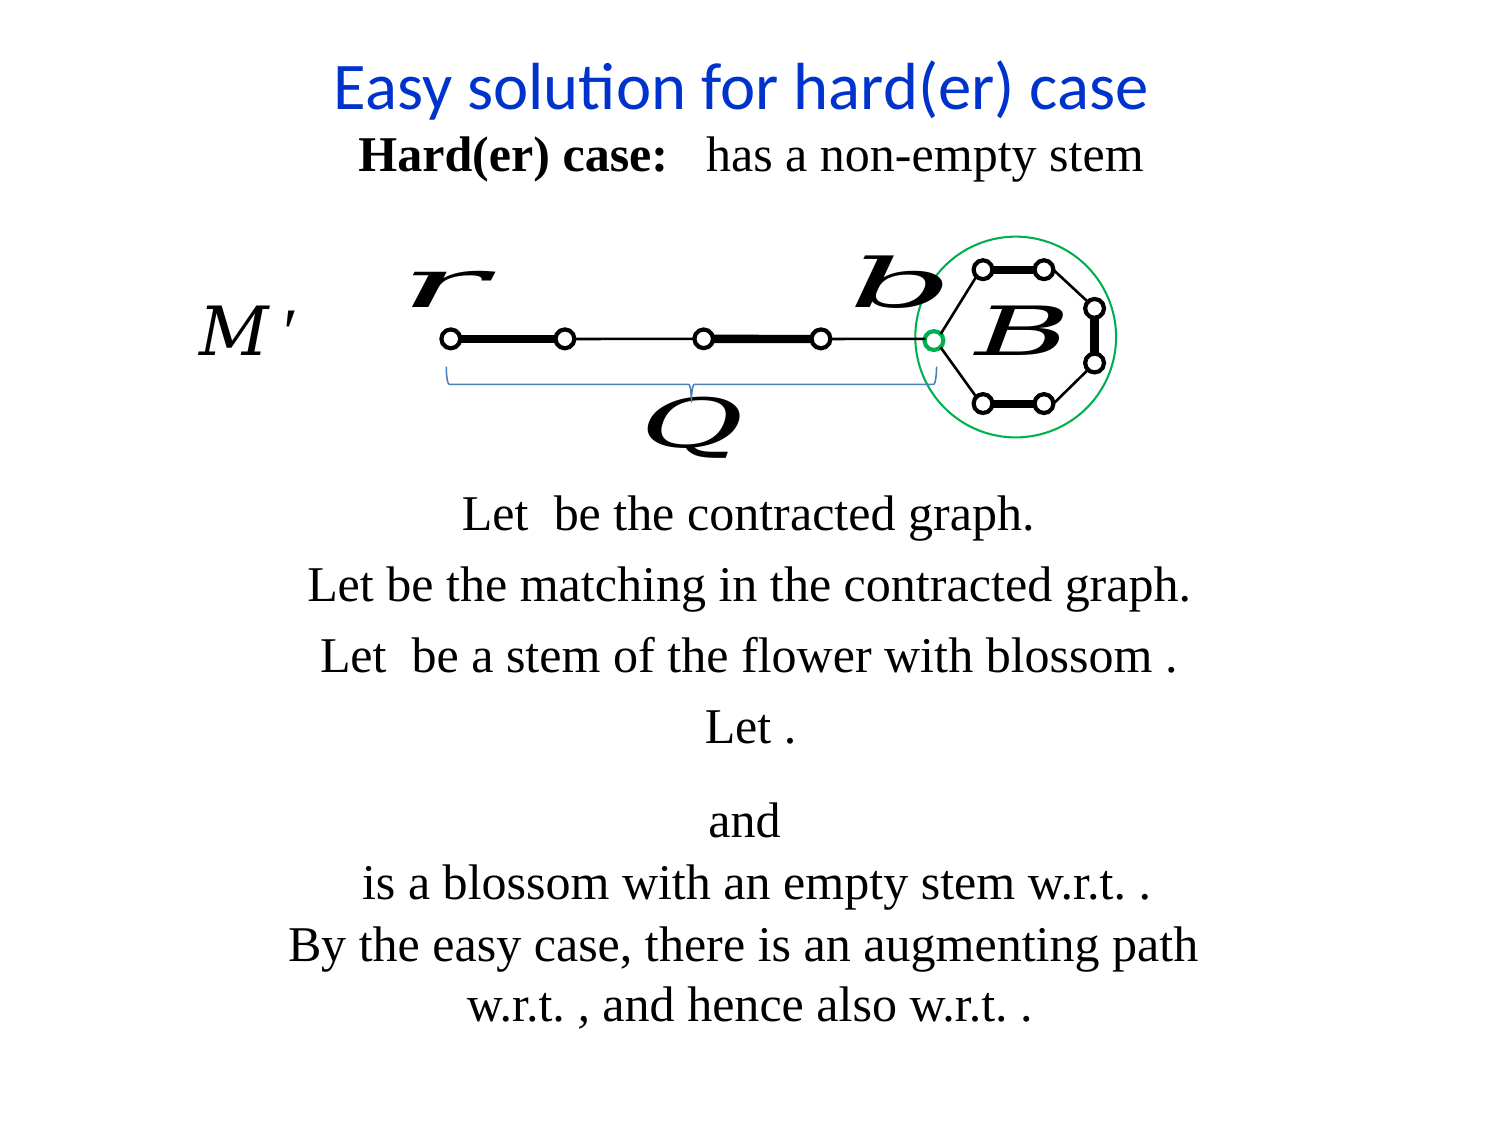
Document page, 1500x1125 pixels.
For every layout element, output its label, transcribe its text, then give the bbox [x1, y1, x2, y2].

text_box [925, 385, 1086, 440]
text_box [439, 327, 462, 351]
text_box [810, 327, 833, 351]
text_box [934, 234, 1119, 405]
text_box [1084, 298, 1105, 373]
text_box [1053, 369, 1089, 404]
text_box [1034, 259, 1054, 414]
text_box [692, 327, 714, 351]
text_box Easy solution for hard(er) case [0, 43, 1500, 124]
text_box [554, 327, 577, 351]
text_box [940, 276, 977, 335]
text_box [913, 297, 966, 366]
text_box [973, 259, 993, 414]
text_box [1053, 269, 1089, 302]
text_box [445, 366, 935, 403]
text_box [940, 346, 977, 398]
